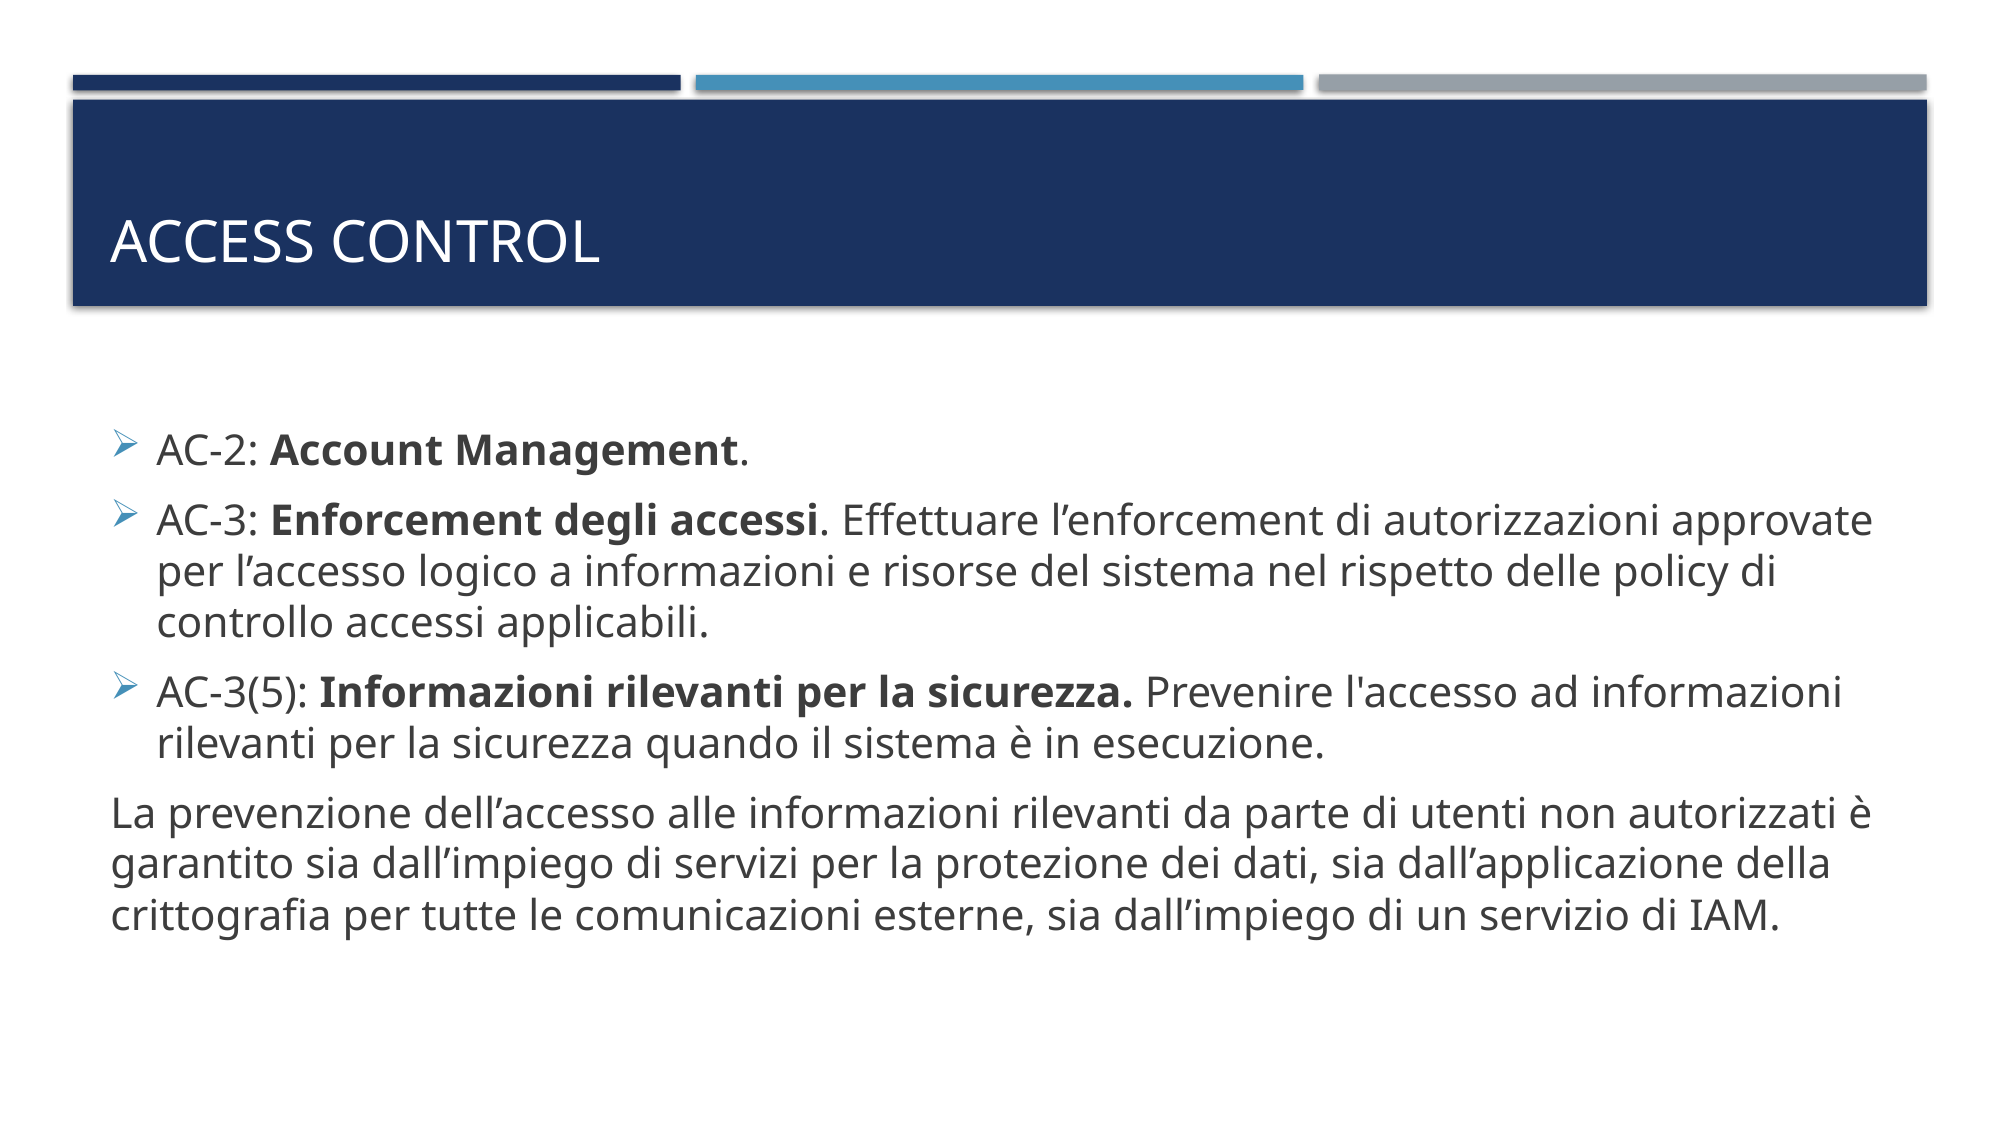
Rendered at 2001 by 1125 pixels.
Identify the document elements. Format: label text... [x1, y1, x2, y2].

list AC-2: Account Management. AC-3: Enforcement degli accessi. Effettuare l’enforcement di autorizzazioni approvate per l’accesso logico a informazioni e risorse del sistema nel rispetto delle policy di controllo accessi applicabili. AC-3(5): Informazioni rilevanti per la sicurezza. Prevenire l'accesso ad informazioni rilevanti per la sicurezza quando il sistema è in esecuzione. La prevenzione dell’accesso alle informazioni rilevanti da parte di utenti non autorizzati è garantito sia dall’impiego di servizi per la protezione dei dati, sia dall’applicazione della crittografia per tutte le comunicazioni esterne, sia dall’impiego di un servizio di IAM. [95, 415, 1905, 987]
title Access control [95, 119, 1905, 282]
